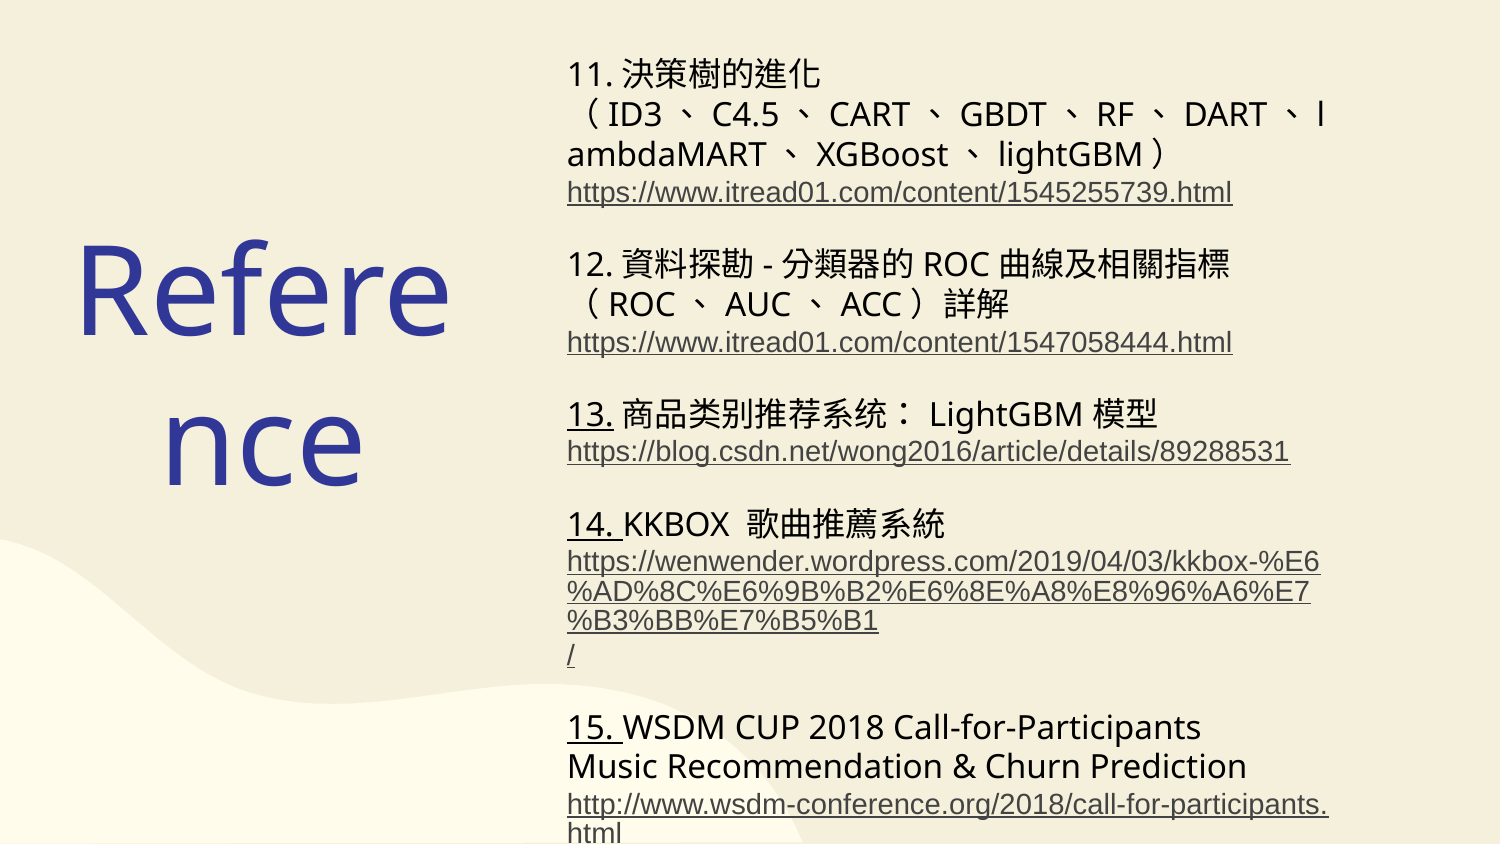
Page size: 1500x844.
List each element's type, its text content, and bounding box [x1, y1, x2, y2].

title Reference [29, 285, 498, 436]
text_box 11.決策樹的進化（ID3、C4.5、CART、GBDT、RF、DART、lambdaMART、XGBoost、lightGBM） https://www.itread01.com/content/1545255739.html 12.資料探勘-分類器的ROC曲線及相關指標（ROC、AUC、ACC）詳解 https://www.itread01.com/content/1547058444.html 13.商品类别推荐系统：LightGBM模型 https://blog.csdn.net/wong2016/article/details/89288531 14. KKBOX 歌曲推薦系統 https://wenwender.wordpress.com/2019/04/03/kkbox-%E6%AD%8C%E6%9B%B2%E6%8E%A8%E8%96%A6%E7%B3%BB%E7%B5%B1/ 15. WSDM CUP 2018 Call-for-Participants Music Recommendation & Churn Prediction http://www.wsdm-conference.org/2018/call-for-participants.html [552, 46, 1346, 805]
